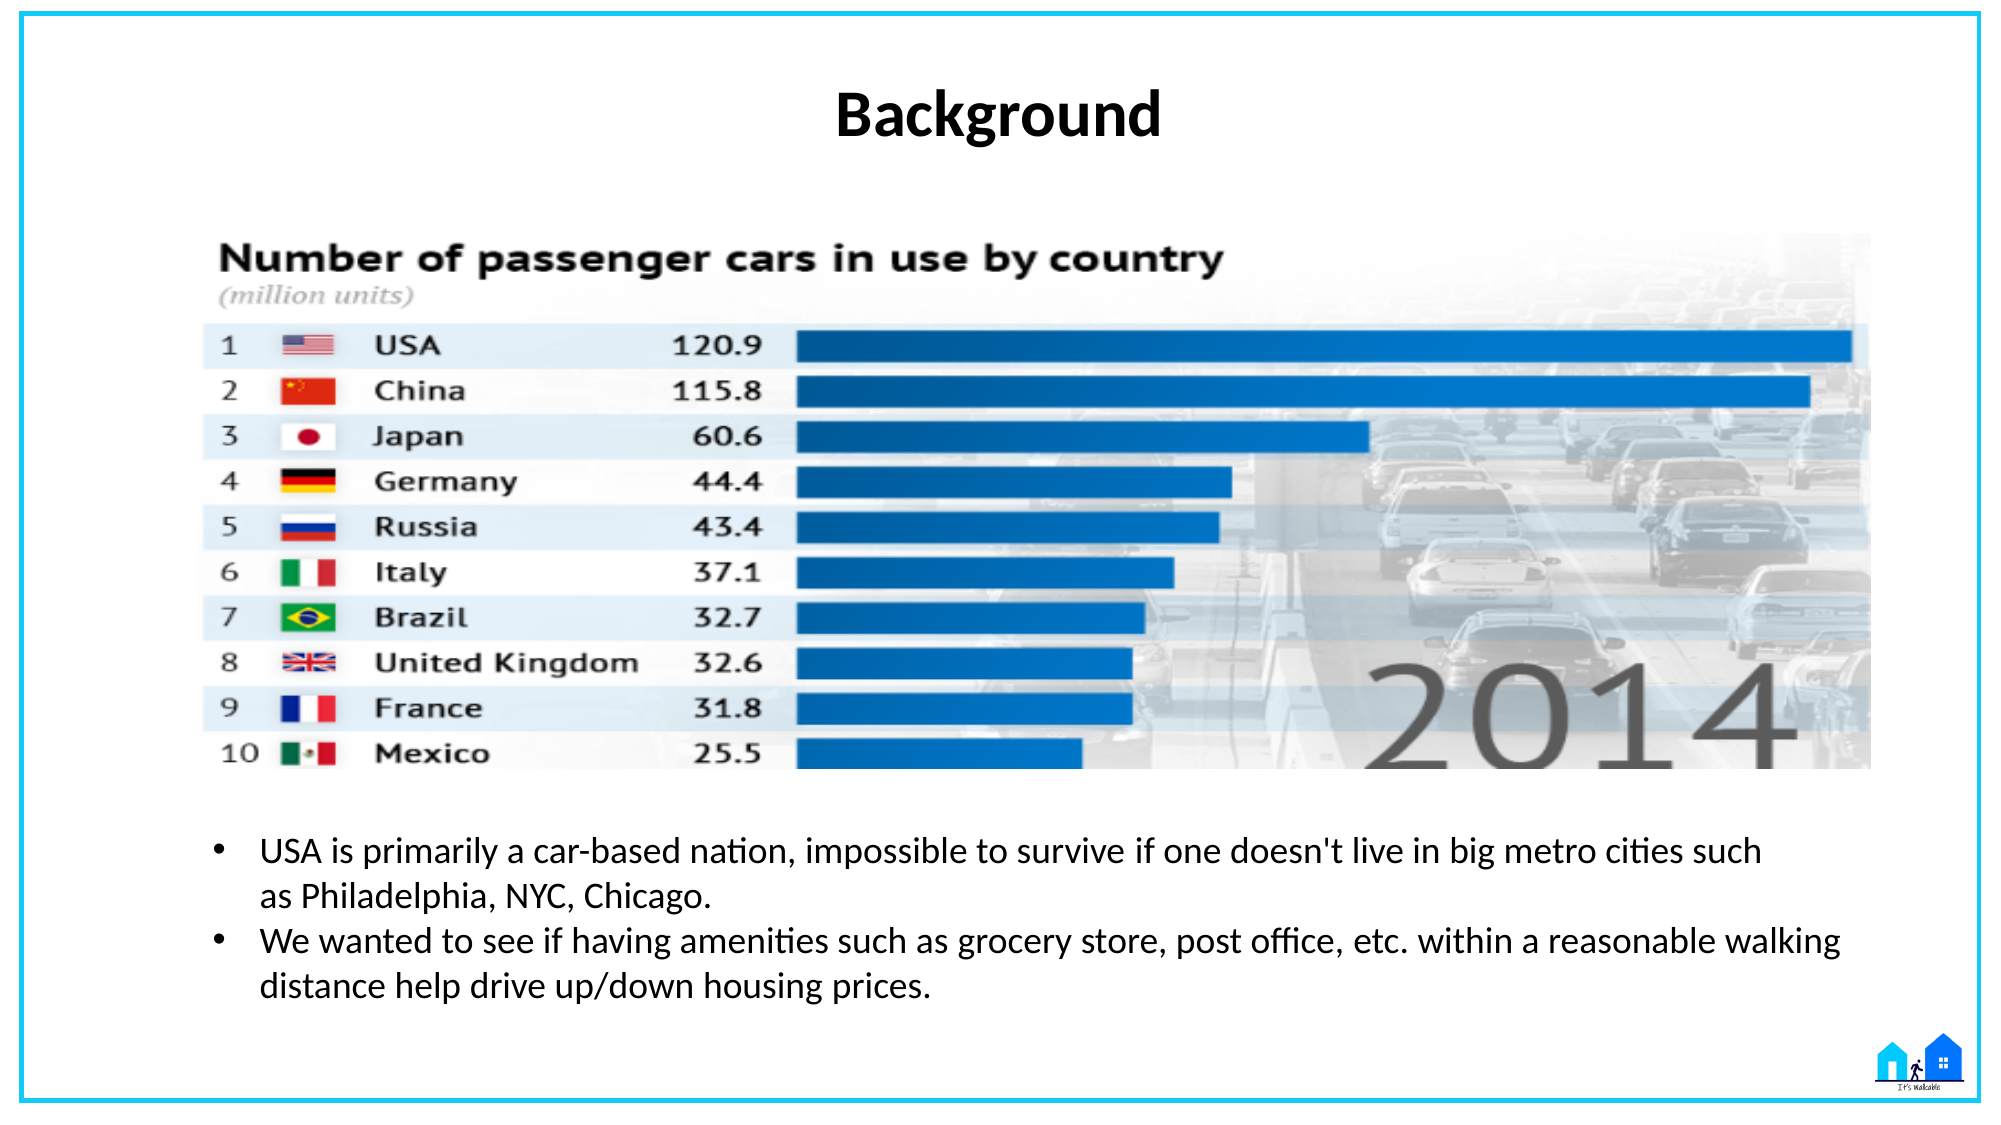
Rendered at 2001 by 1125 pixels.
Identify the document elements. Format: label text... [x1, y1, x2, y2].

picture [1865, 1031, 1974, 1096]
text_box USA is primarily a car-based nation, impossible to survive if one doesn't live in big metro cities such as Philadelphia, NYC, Chicago. We wanted to see if having amenities such as grocery store, post office, etc. within a reasonable walking distance help drive up/down housing prices. [197, 818, 1871, 1014]
text_box Background [197, 55, 1802, 165]
text_box [20, 12, 1980, 1101]
picture [197, 233, 1871, 769]
